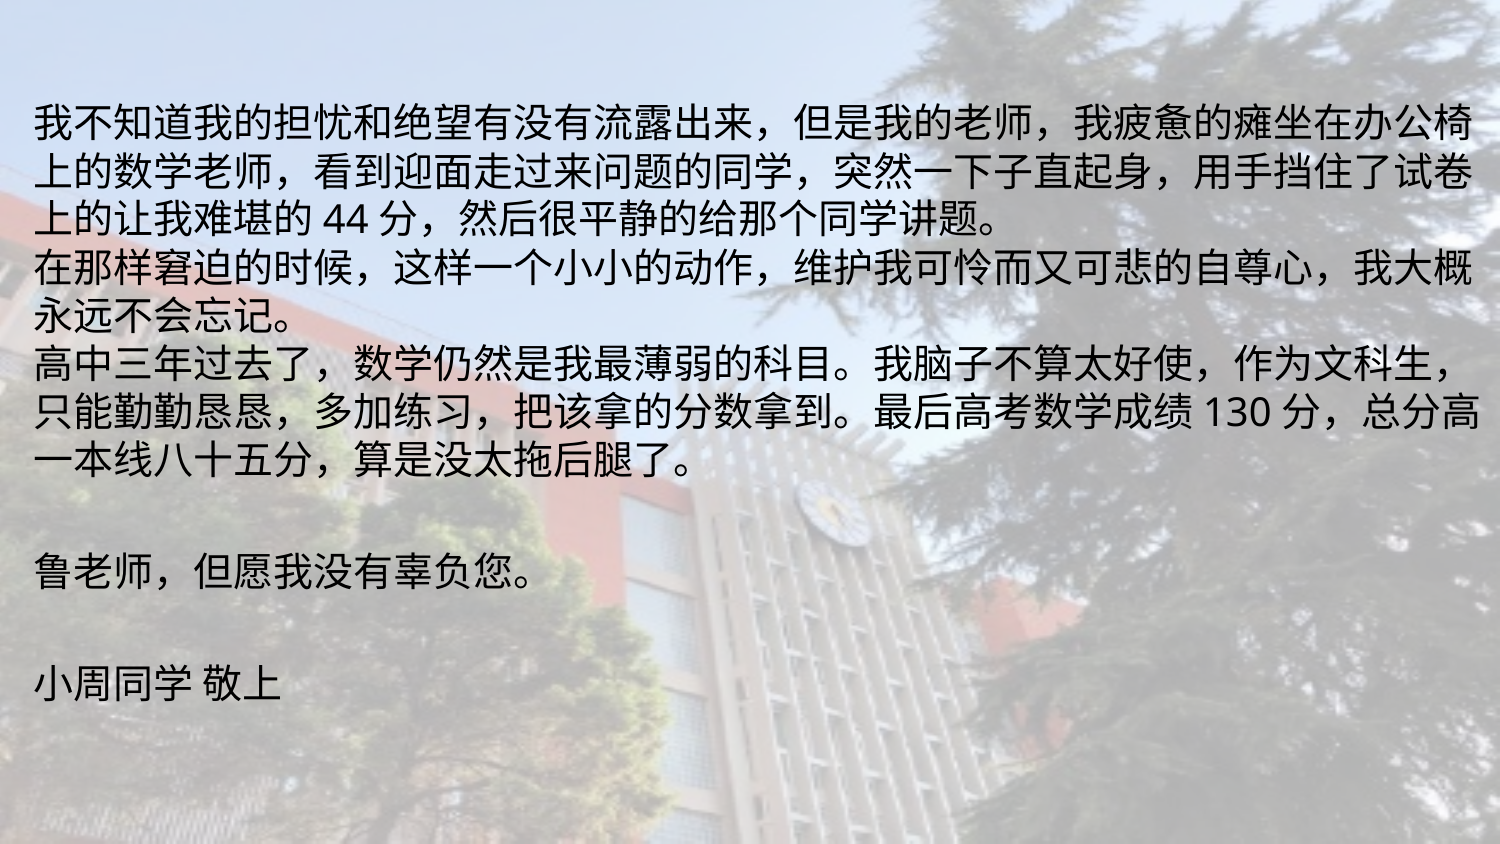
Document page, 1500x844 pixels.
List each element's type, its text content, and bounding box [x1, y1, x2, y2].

list 我不知道我的担忧和绝望有没有流露出来，但是我的老师，我疲惫的瘫坐在办公椅上的数学老师，看到迎面走过来问题的同学，突然一下子直起身，用手挡住了试卷上的让我难堪的44分，然后很平静的给那个同学讲题。 在那样窘迫的时候，这样一个小小的动作，维护我可怜而又可悲的自尊心，我大概永远不会忘记。 高中三年过去了，数学仍然是我最薄弱的科目。我脑子不算太好使，作为文科生，只能勤勤恳恳，多加练习，把该拿的分数拿到。最后高考数学成绩130分，总分高一本线八十五分，算是没太拖后腿了。 鲁老师，但愿我没有辜负您。 小周同学 敬上 [0, 23, 1500, 715]
